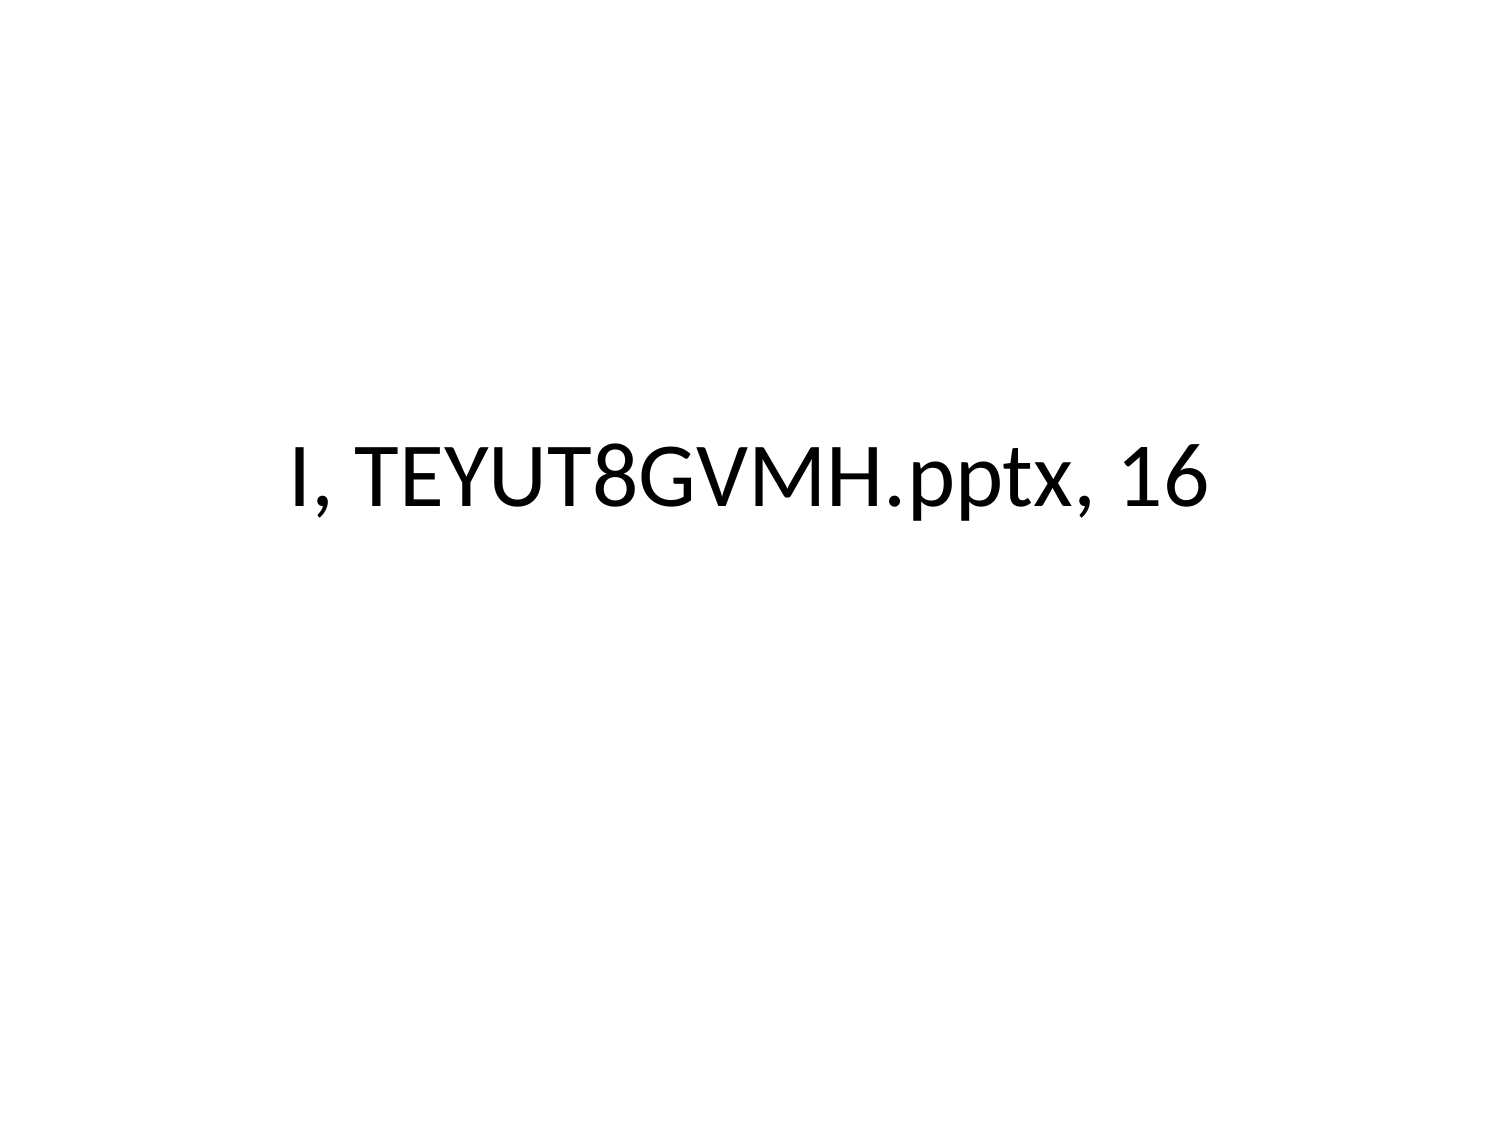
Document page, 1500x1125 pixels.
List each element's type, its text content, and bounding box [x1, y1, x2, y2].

title I, TEYUT8GVMH.pptx, 16 [112, 349, 1388, 591]
